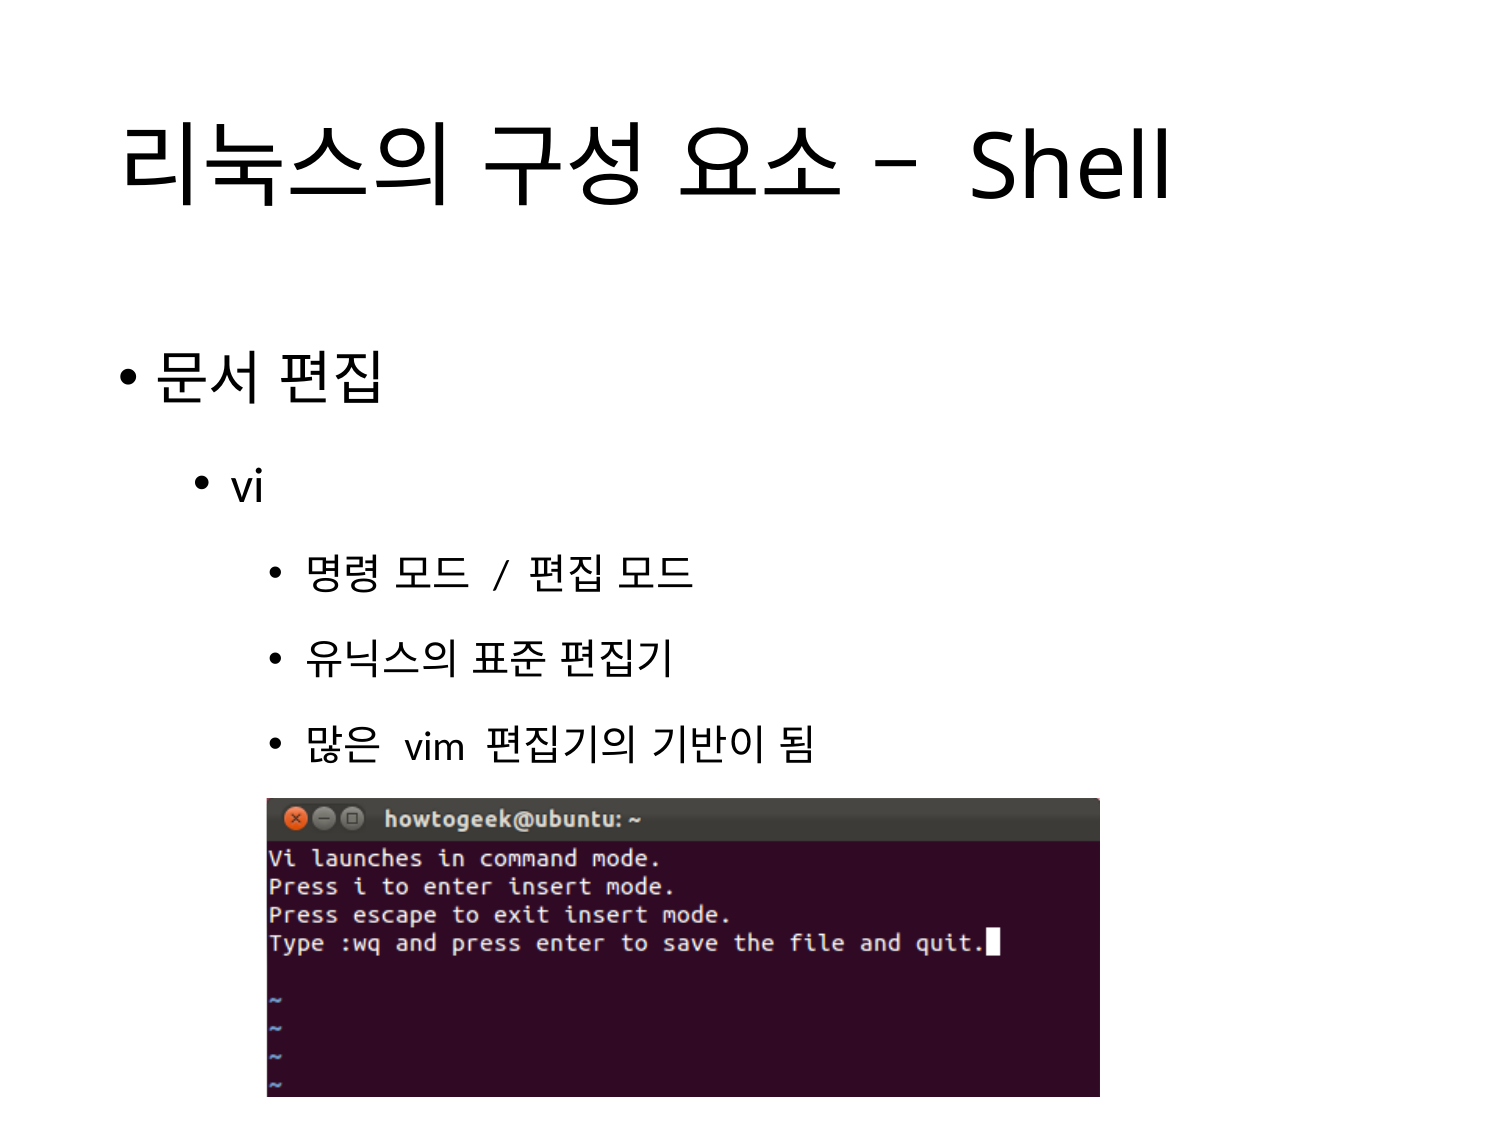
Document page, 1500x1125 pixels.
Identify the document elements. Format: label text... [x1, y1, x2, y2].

title 리눅스의 구성 요소 – Shell [103, 59, 1397, 278]
picture [266, 798, 1100, 1097]
list 문서 편집 vi 명령 모드 / 편집 모드 유닉스의 표준 편집기 많은 vim 편집기의 기반이 됨 [103, 299, 1397, 1014]
